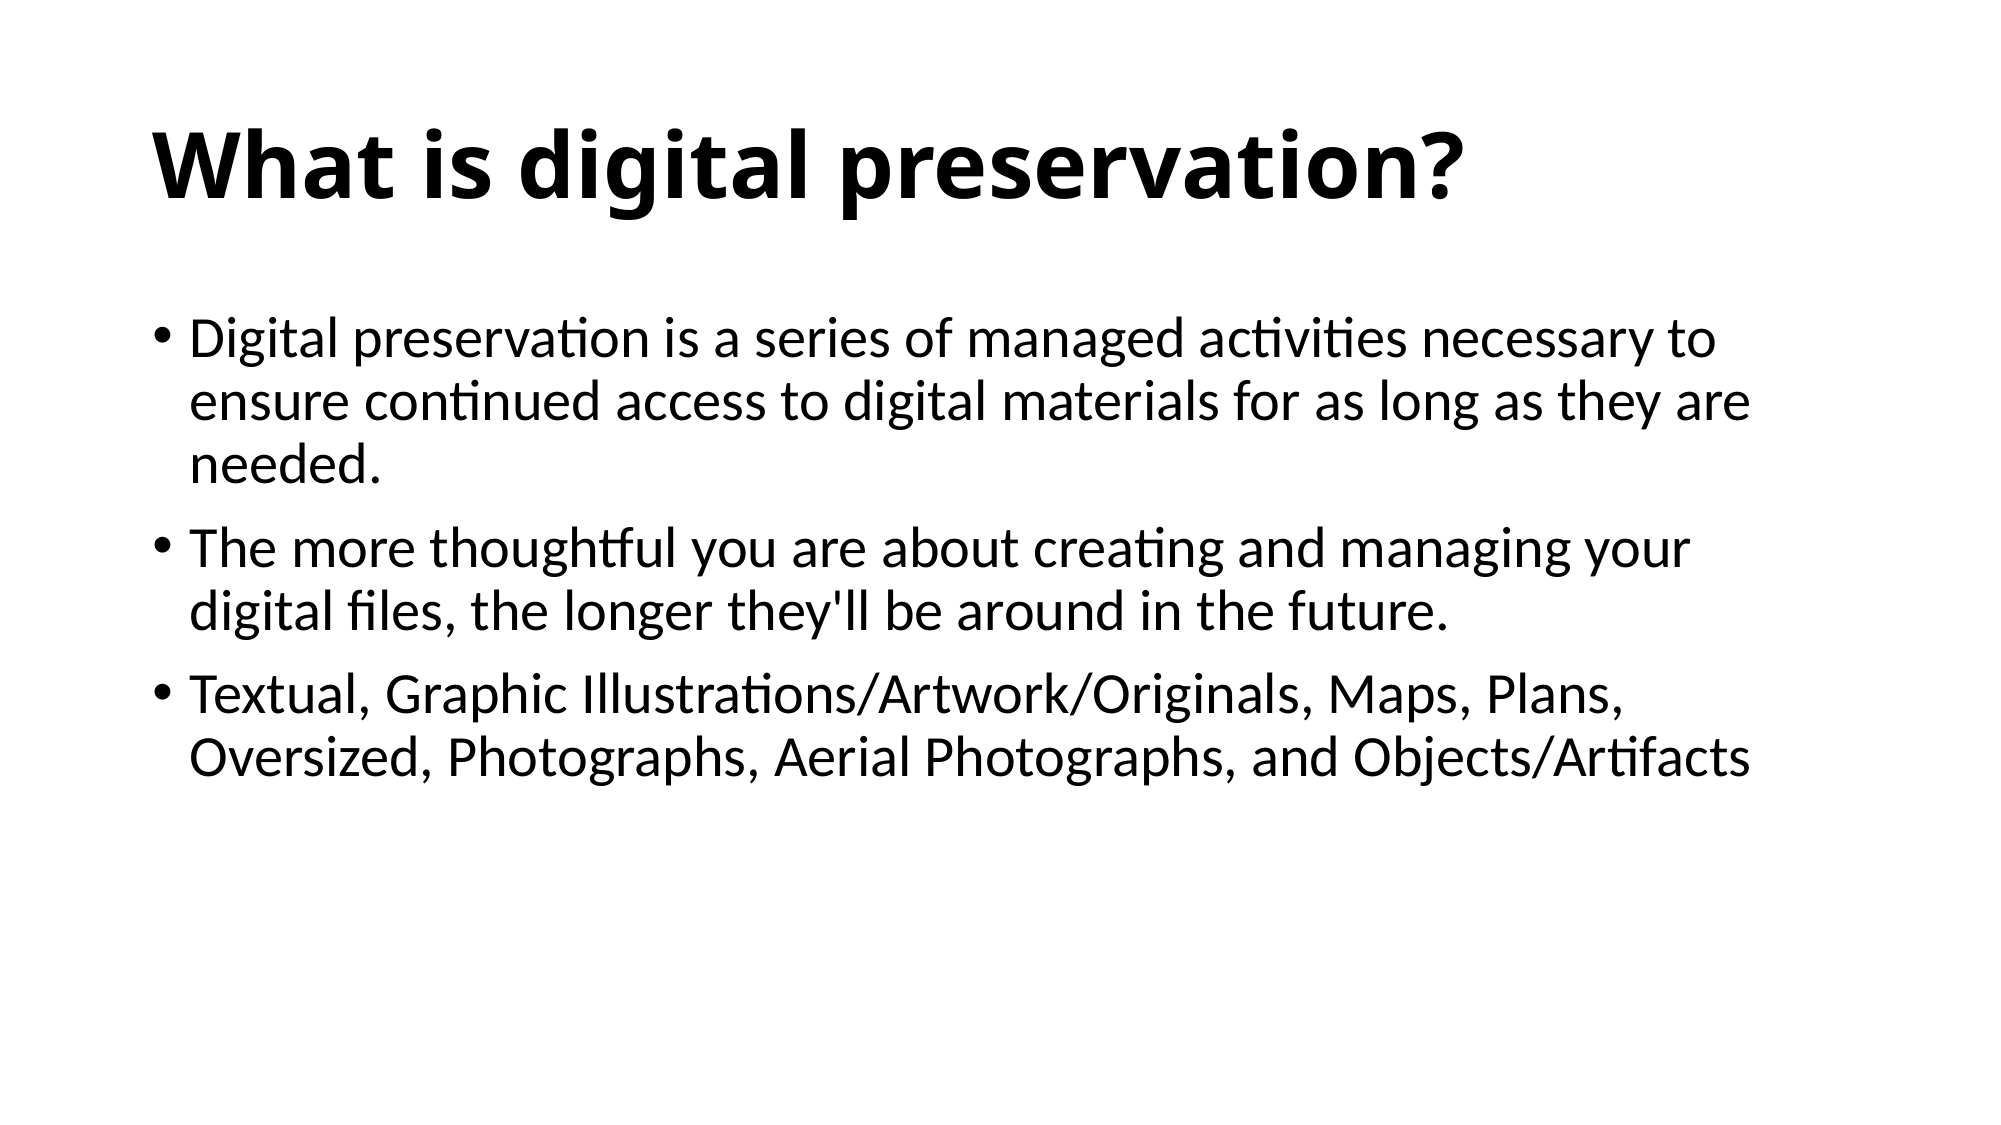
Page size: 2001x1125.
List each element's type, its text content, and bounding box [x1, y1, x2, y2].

title What is digital preservation? [137, 59, 1863, 278]
list Digital preservation is a series of managed activities necessary to ensure continued access to digital materials for as long as they are needed. The more thoughtful you are about creating and managing your digital files, the longer they'll be around in the future. Textual, Graphic Illustrations/Artwork/Originals, Maps, Plans, Oversized, Photographs, Aerial Photographs, and Objects/Artifacts [137, 299, 1863, 1014]
